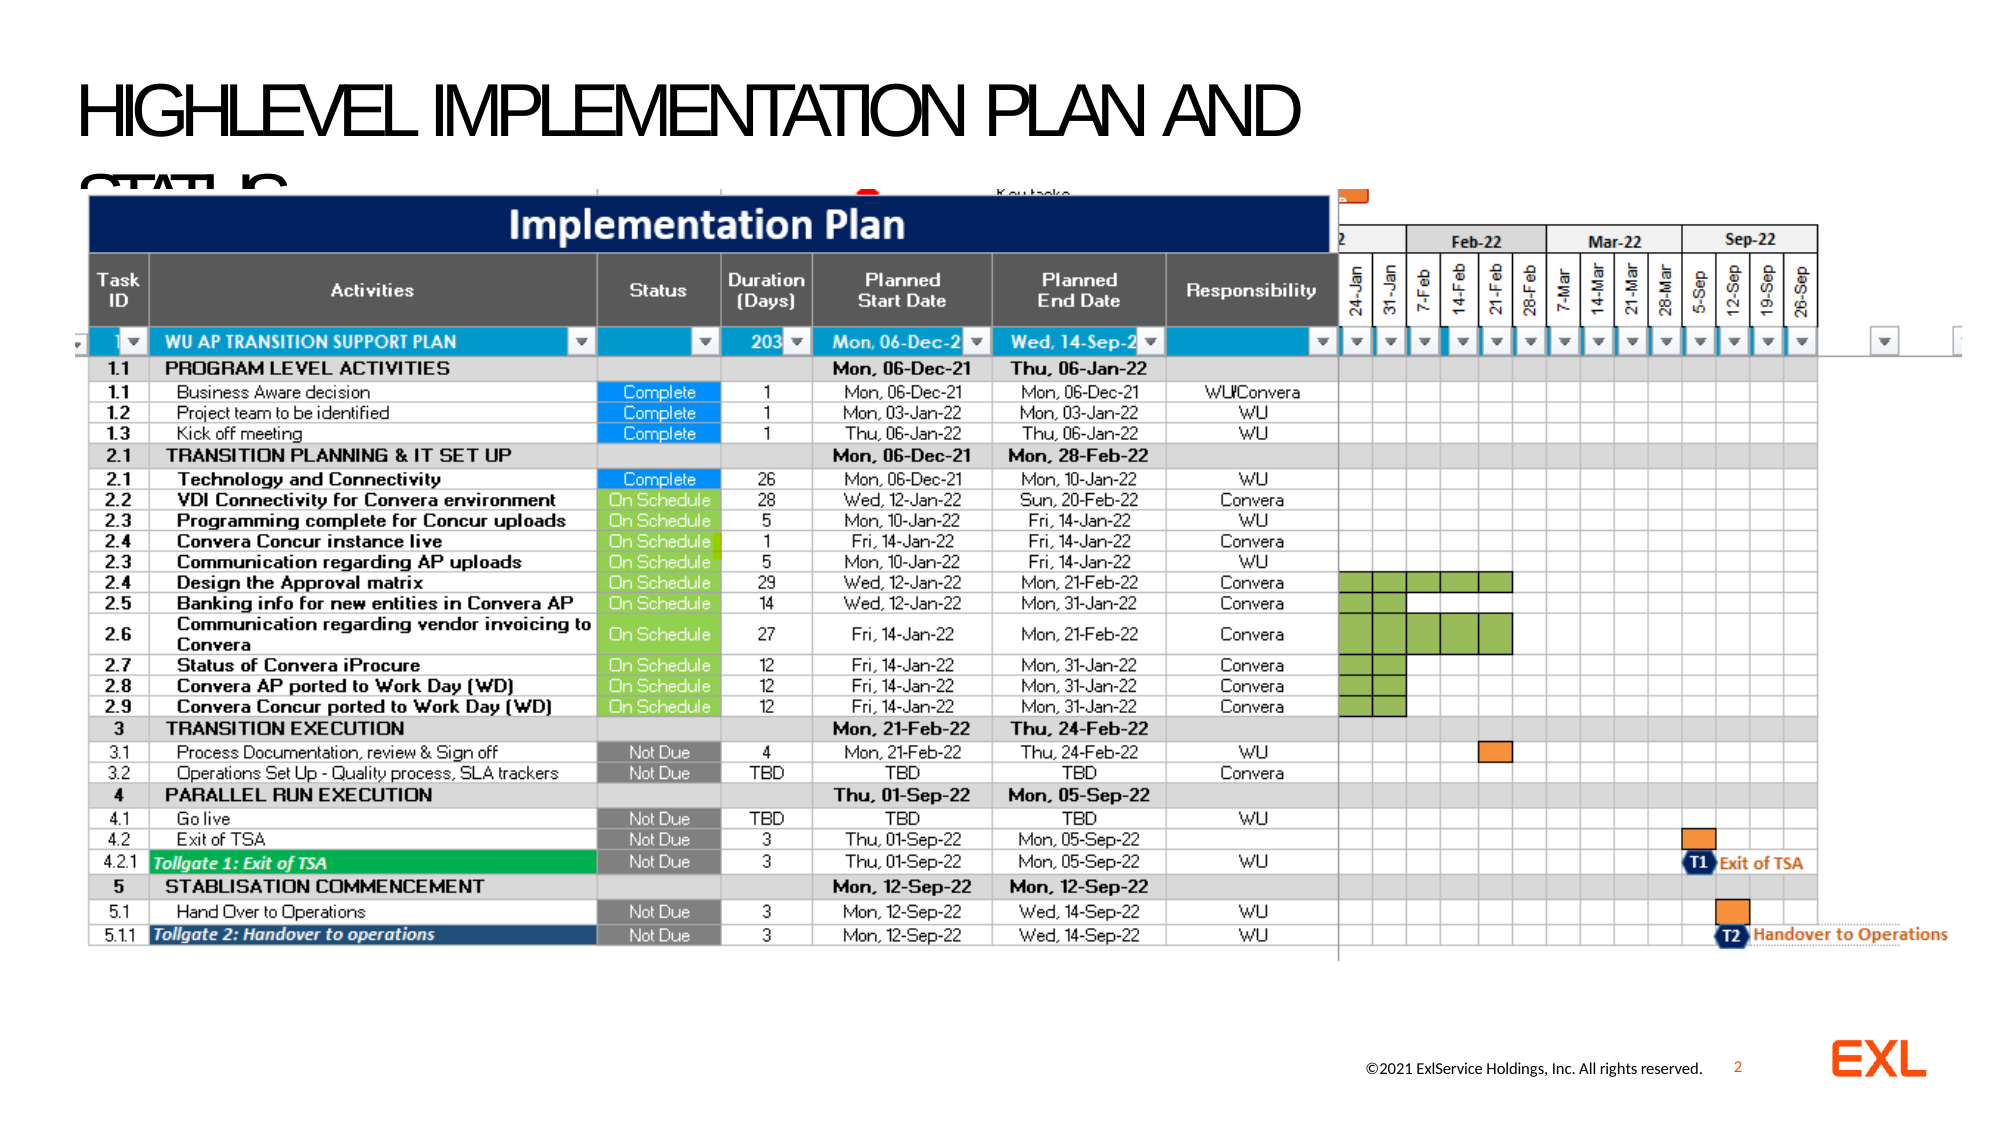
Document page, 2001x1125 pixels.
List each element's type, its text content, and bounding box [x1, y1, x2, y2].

text_box [75, 189, 1963, 961]
title HIGHLEVEL IMPLEMENTATION PLAN AND STATUS [72, 59, 1529, 250]
text_box [1832, 1039, 1927, 1077]
slide_number 2 [1727, 1057, 1749, 1125]
footer ©2021 ExlService Holdings, Inc. All rights reserved. [1363, 1059, 1711, 1125]
